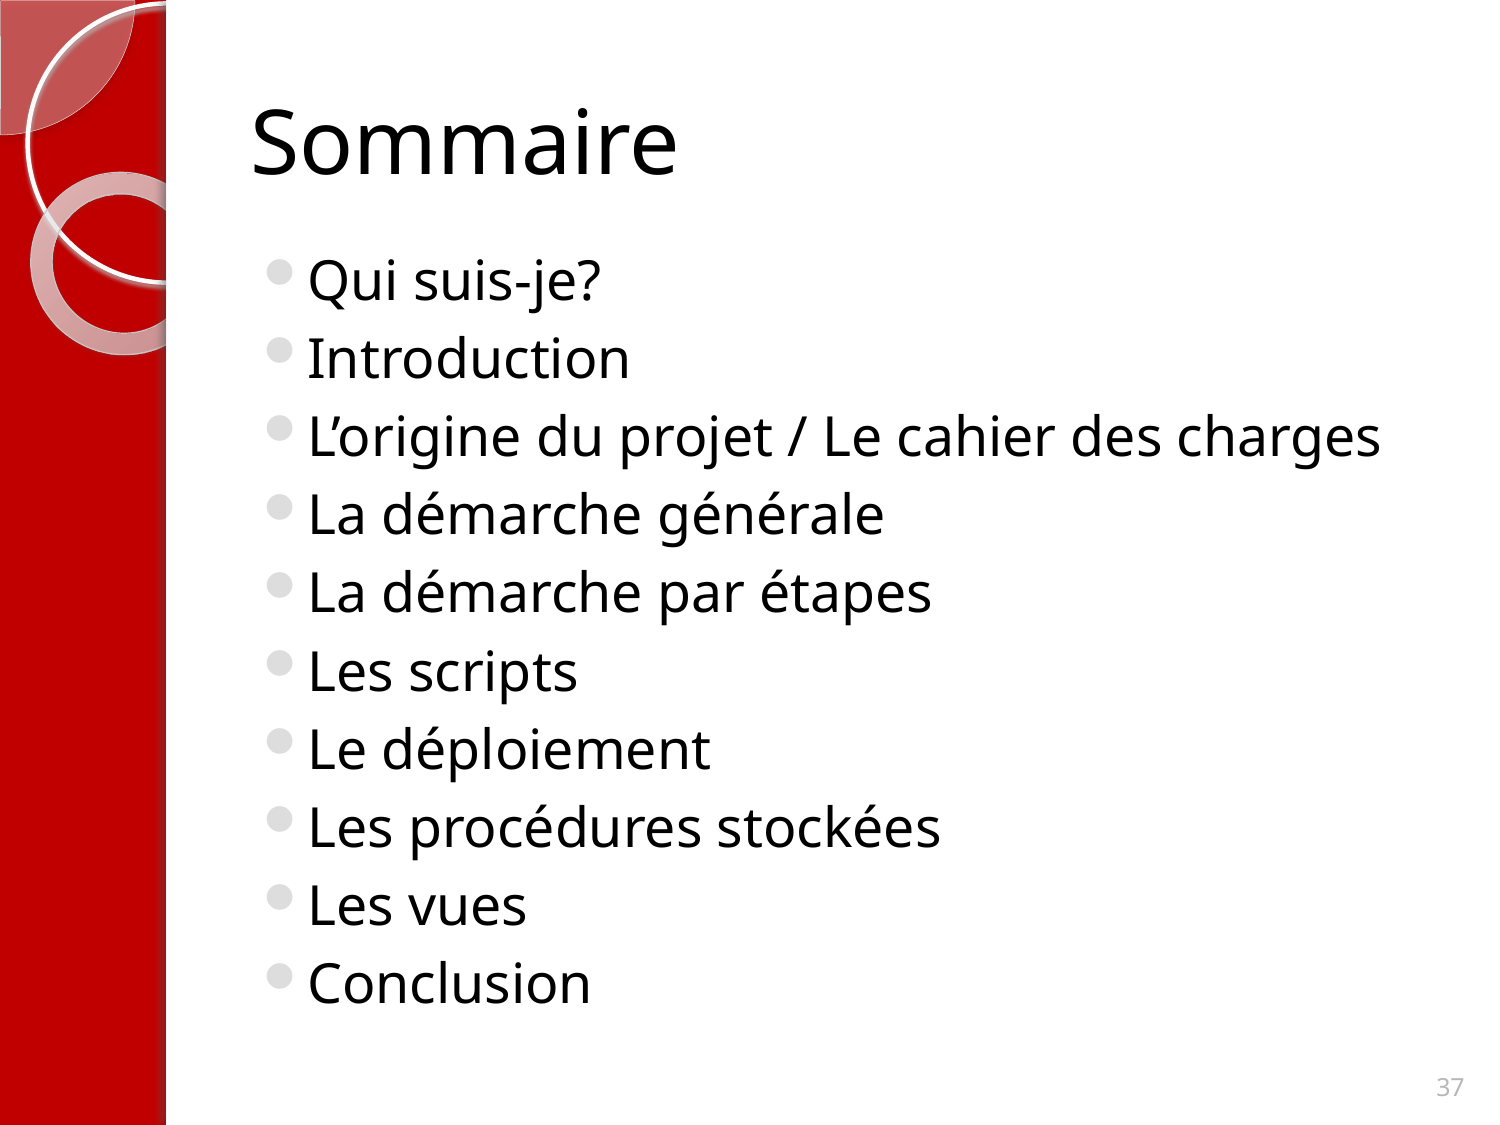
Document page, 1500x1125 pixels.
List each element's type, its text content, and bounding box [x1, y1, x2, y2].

slide_number 37 [1413, 1034, 1488, 1113]
list Qui suis-je? Introduction L’origine du projet / Le cahier des charges La démarche générale La démarche par étapes Les scripts Le déploiement Les procédures stockées Les vues Conclusion [235, 237, 1466, 1025]
title Sommaire [235, 45, 1466, 233]
